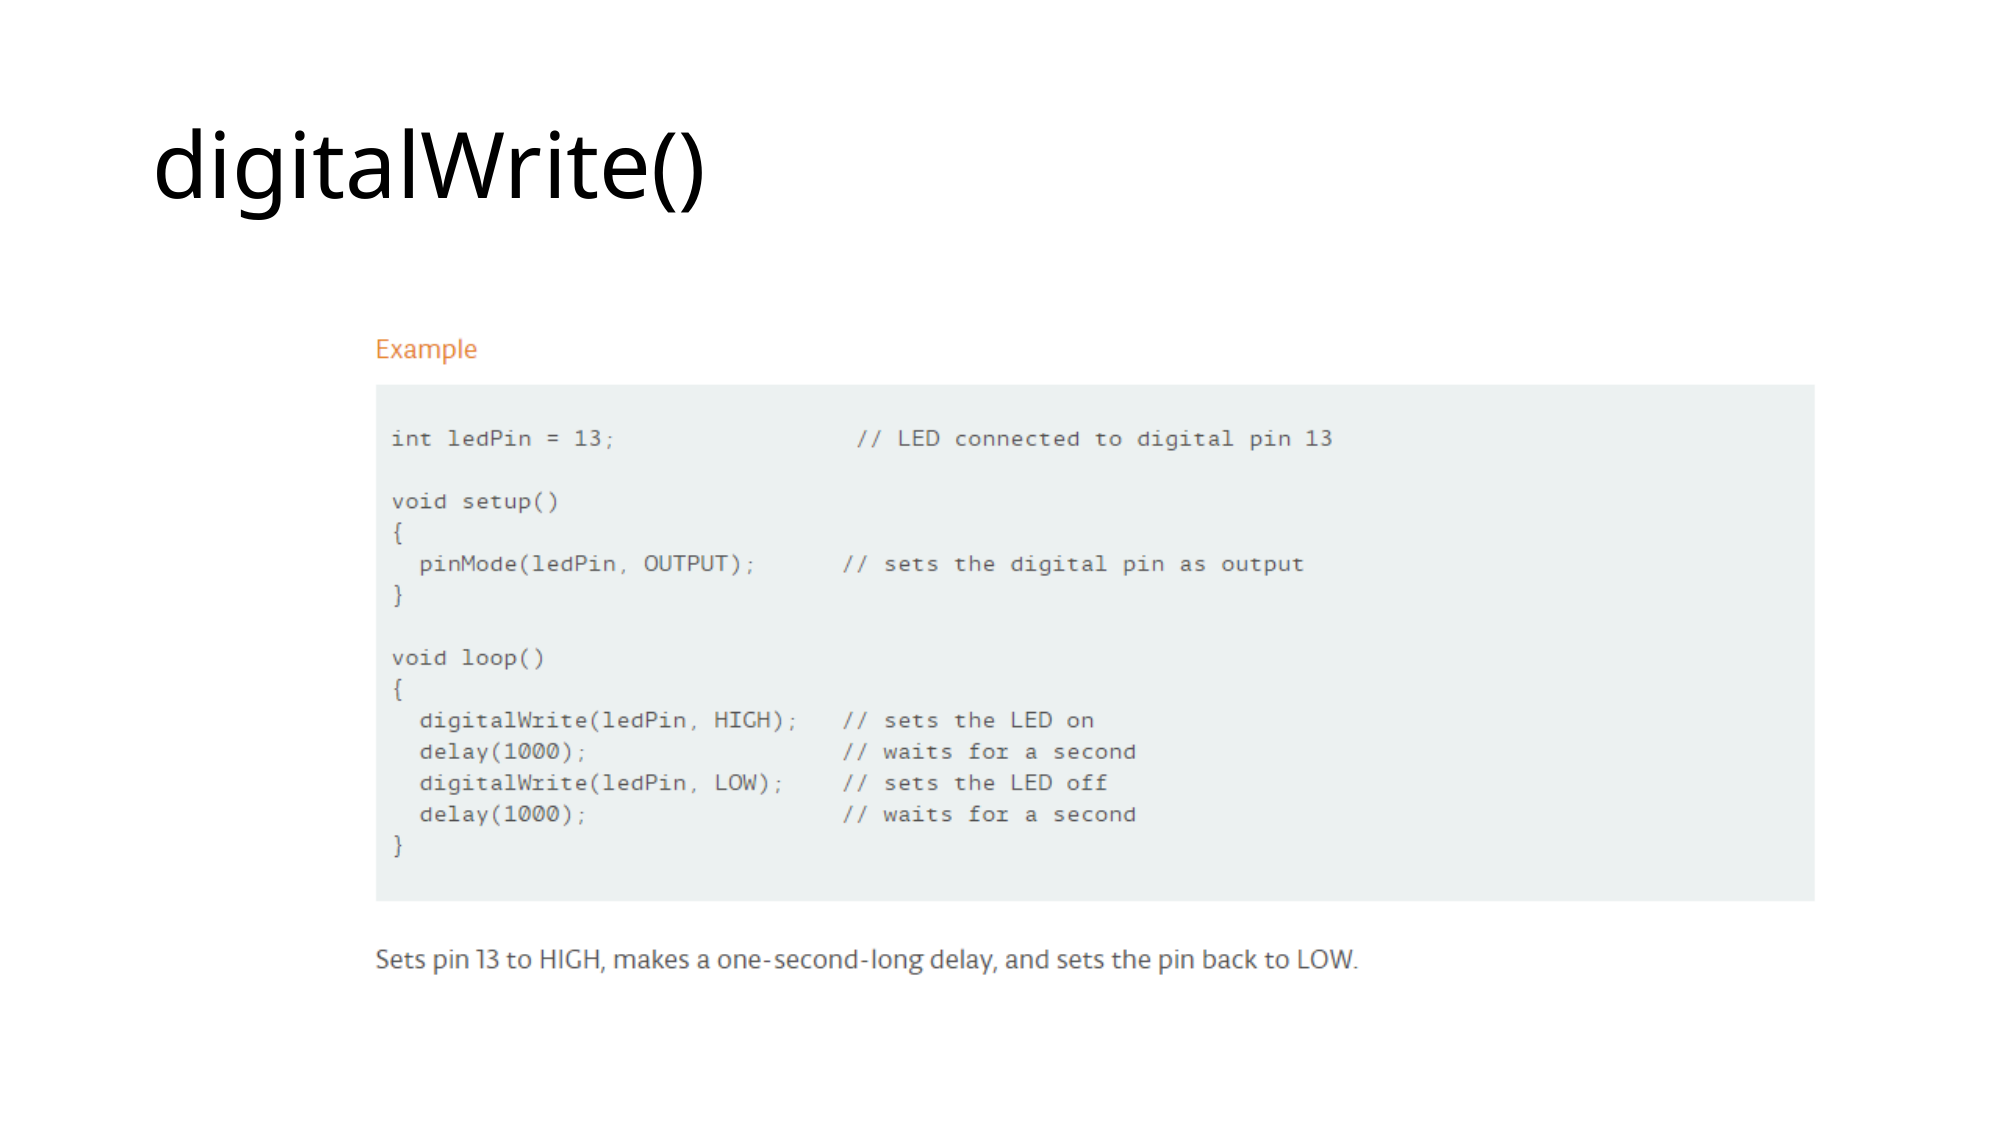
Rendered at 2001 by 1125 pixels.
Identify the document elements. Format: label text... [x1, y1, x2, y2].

title digitalWrite() [137, 59, 1863, 278]
picture [367, 324, 1826, 989]
